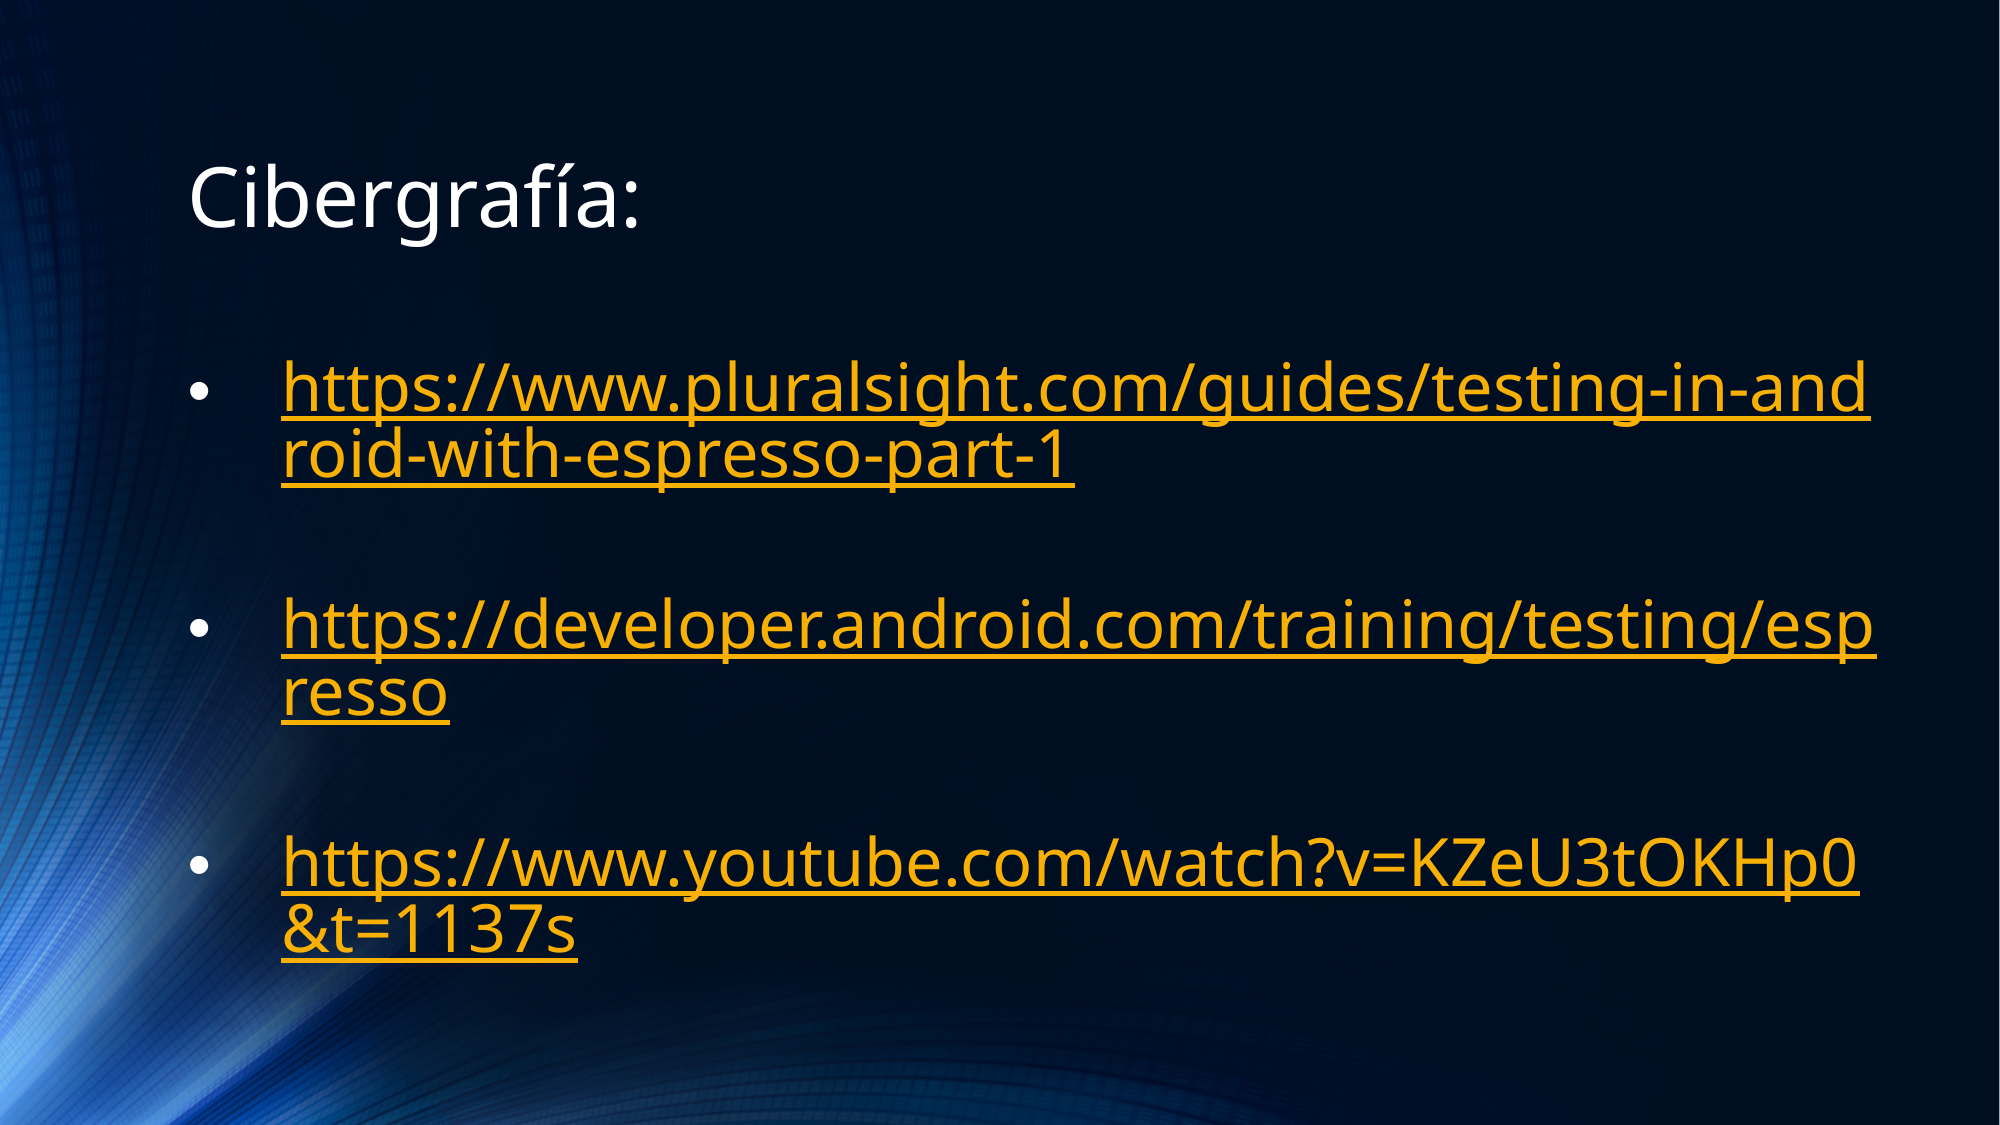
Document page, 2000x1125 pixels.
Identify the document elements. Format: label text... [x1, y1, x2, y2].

text_box Cibergrafía: https://www.pluralsight.com/guides/testing-in-android-with-espresso-part-1 https://developer.android.com/training/testing/espresso https://www.youtube.com/watch?v=KZeU3tOKHp0&t=1137s [172, 137, 1898, 785]
picture [0, 0, 2000, 1125]
